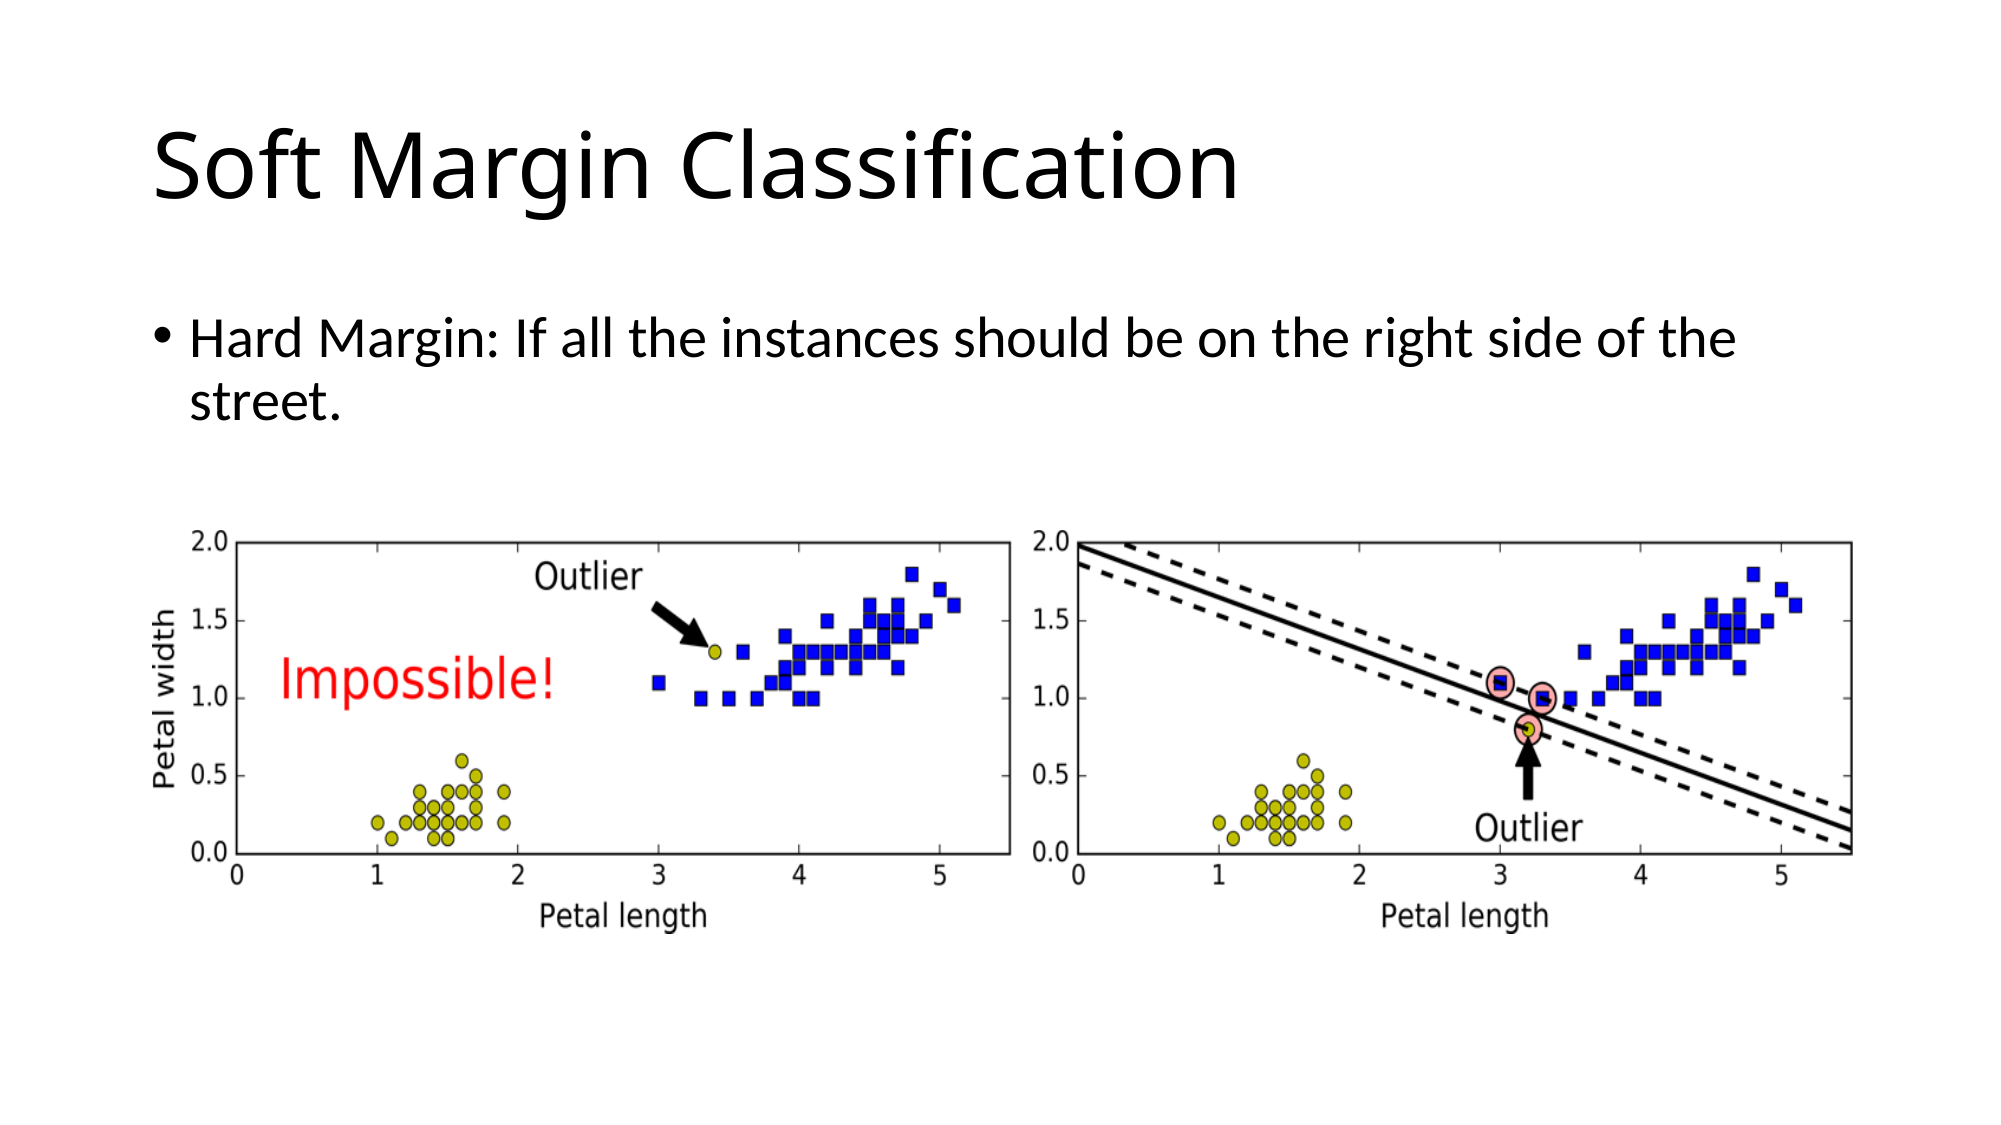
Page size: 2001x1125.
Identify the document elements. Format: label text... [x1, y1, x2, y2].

picture [152, 530, 1853, 935]
title Soft Margin Classification [137, 59, 1863, 278]
list Hard Margin: If all the instances should be on the right side of the street. [137, 299, 1863, 1014]
